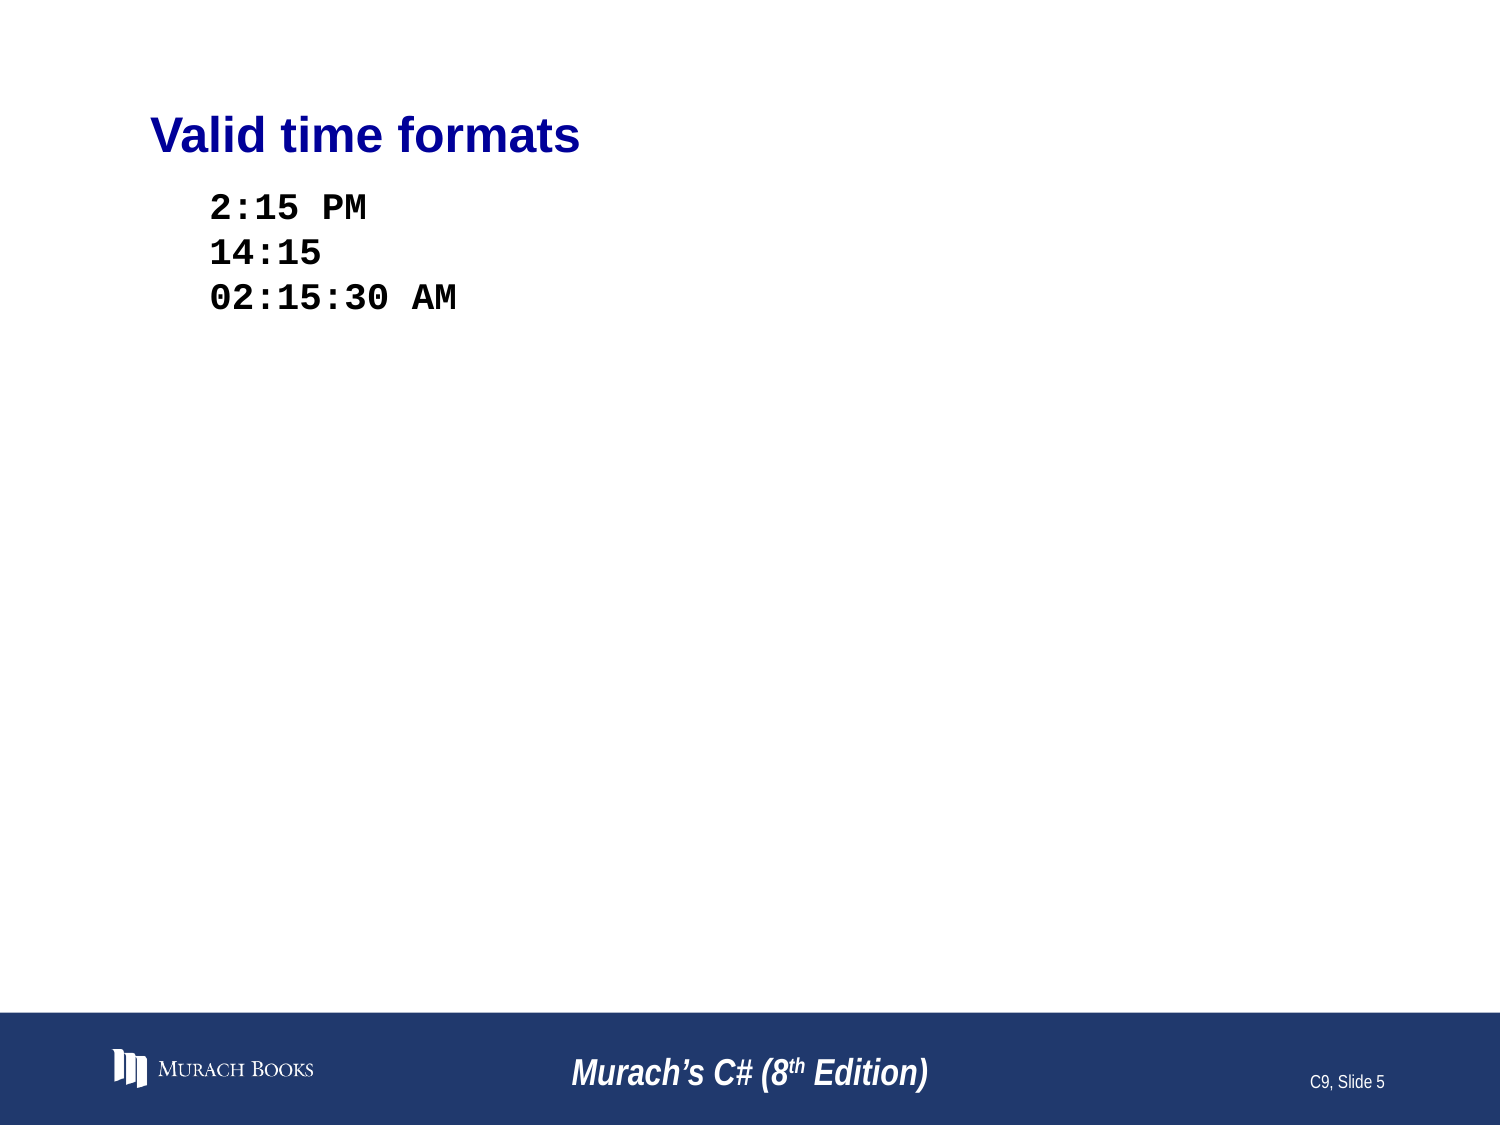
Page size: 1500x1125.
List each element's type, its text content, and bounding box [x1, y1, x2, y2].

title Valid time formats [150, 102, 1350, 164]
footer [12, 1025, 450, 1100]
slide_number Murach’s C# (8th Edition) [450, 1025, 1050, 1100]
slide_number C9, Slide 5 [1087, 1025, 1400, 1100]
list 2:15 PM 14:15 02:15:30 AM [137, 174, 1350, 975]
